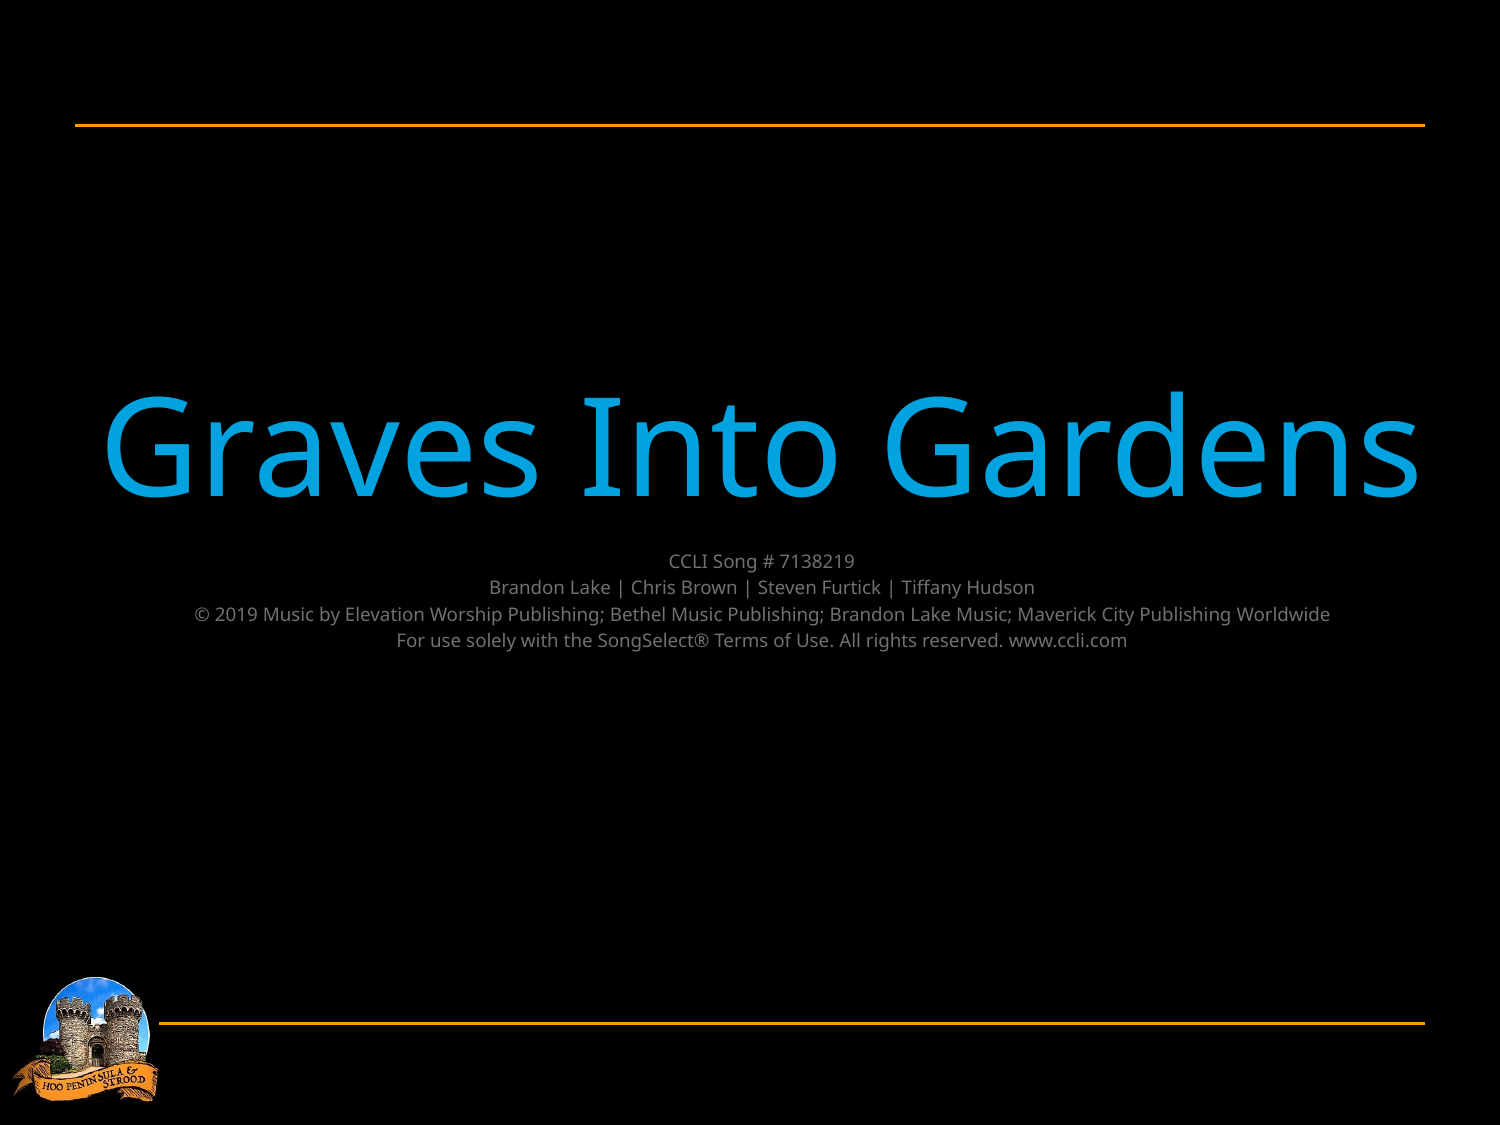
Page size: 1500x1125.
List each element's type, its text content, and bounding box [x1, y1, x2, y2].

picture [11, 975, 160, 1103]
subtitle Graves Into Gardens CCLI Song # 7138219 Brandon Lake | Chris Brown | Steven Furtick | Tiffany Hudson © 2019 Music by Elevation Worship Publishing; Bethel Music Publishing; Brandon Lake Music; Maverick City Publishing Worldwide For use solely with the SongSelect® Terms of Use. All rights reserved. www.ccli.com [53, 30, 1471, 1094]
